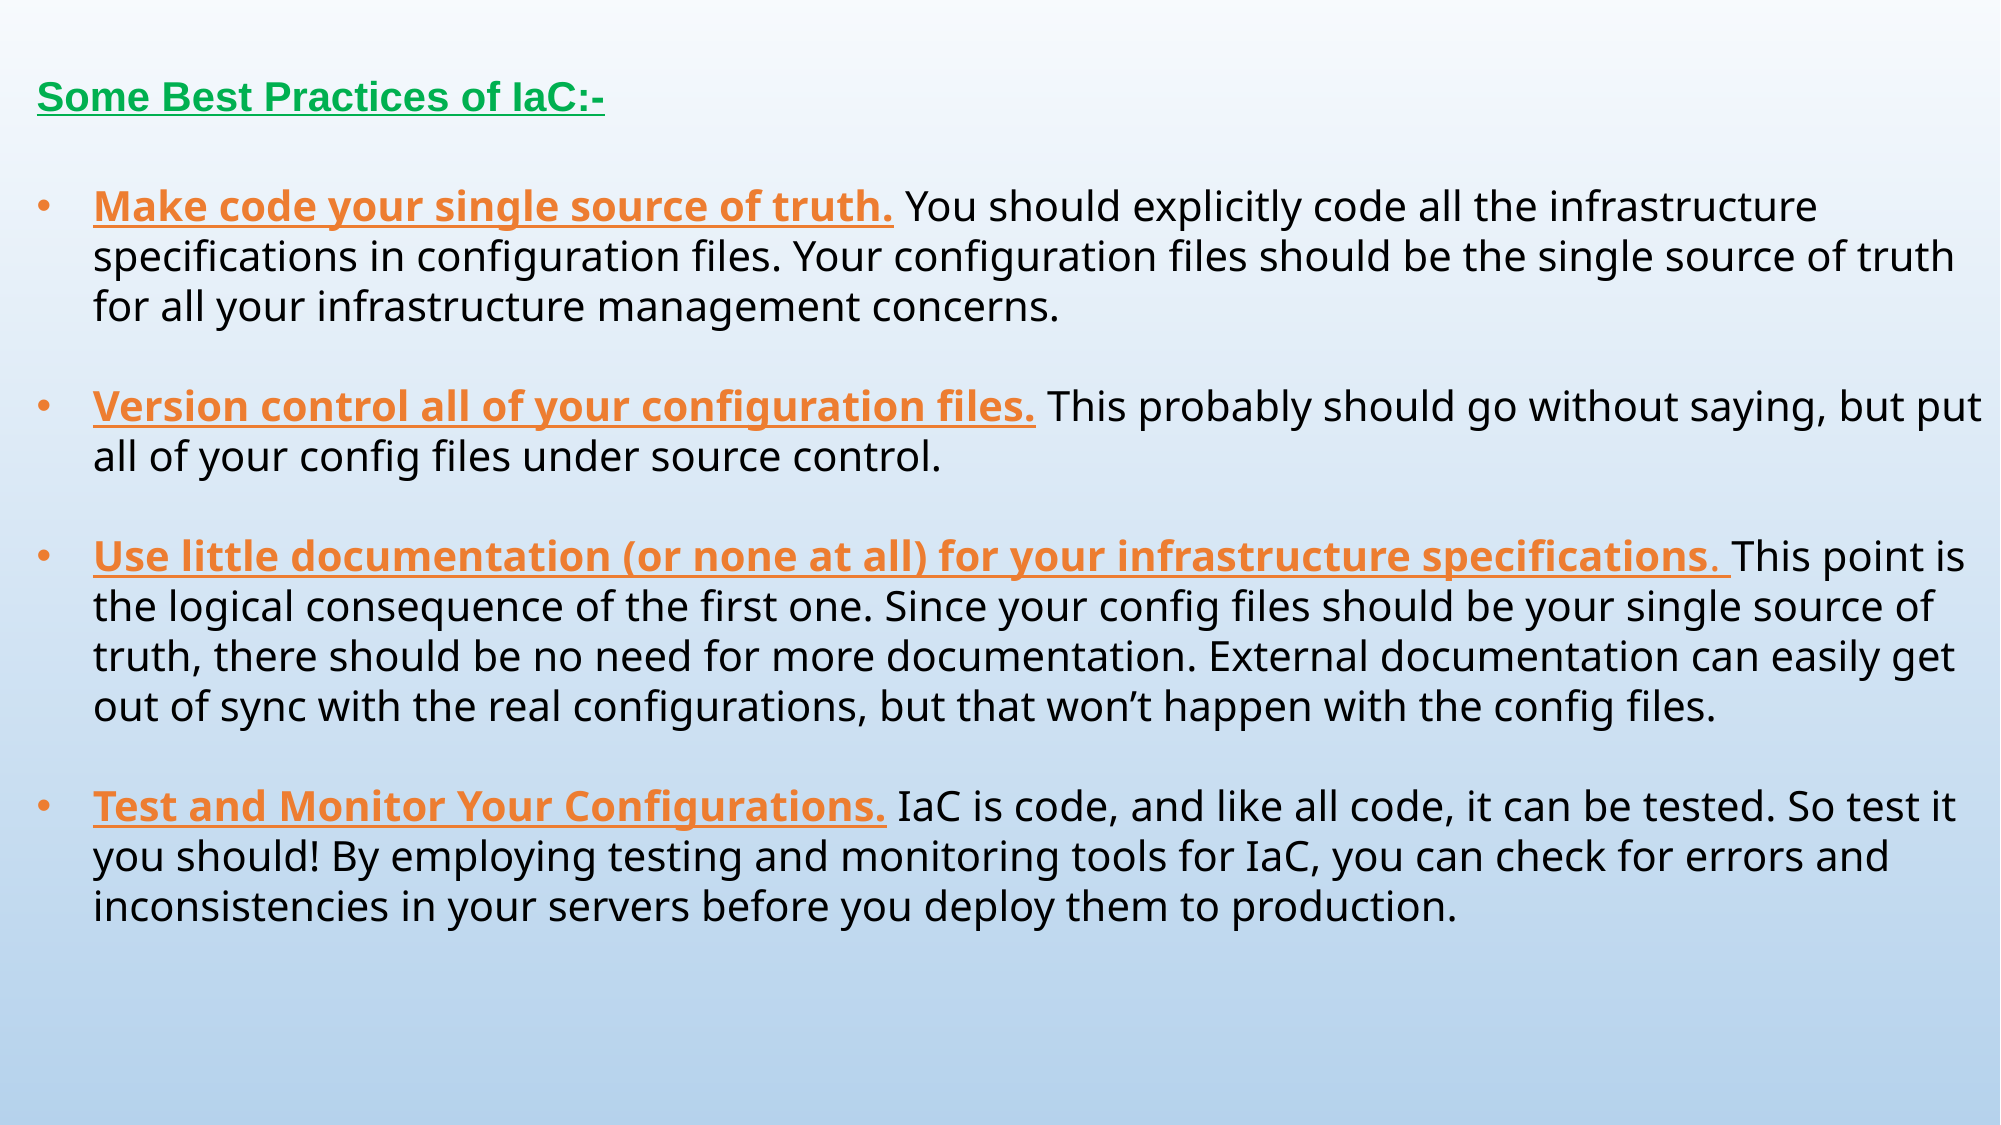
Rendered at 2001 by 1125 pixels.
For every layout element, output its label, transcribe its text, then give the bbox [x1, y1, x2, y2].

text_box Some Best Practices of IaC:- Make code your single source of truth. You should explicitly code all the infrastructure specifications in configuration files. Your configuration files should be the single source of truth for all your infrastructure management concerns. Version control all of your configuration files. This probably should go without saying, but put all of your config files under source control. Use little documentation (or none at all) for your infrastructure specifications. This point is the logical consequence of the first one. Since your config files should be your single source of truth, there should be no need for more documentation. External documentation can easily get out of sync with the real configurations, but that won’t happen with the config files. Test and Monitor Your Configurations. IaC is code, and like all code, it can be tested. So test it you should! By employing testing and monitoring tools for IaC, you can check for errors and inconsistencies in your servers before you deploy them to production. [22, 62, 2000, 938]
